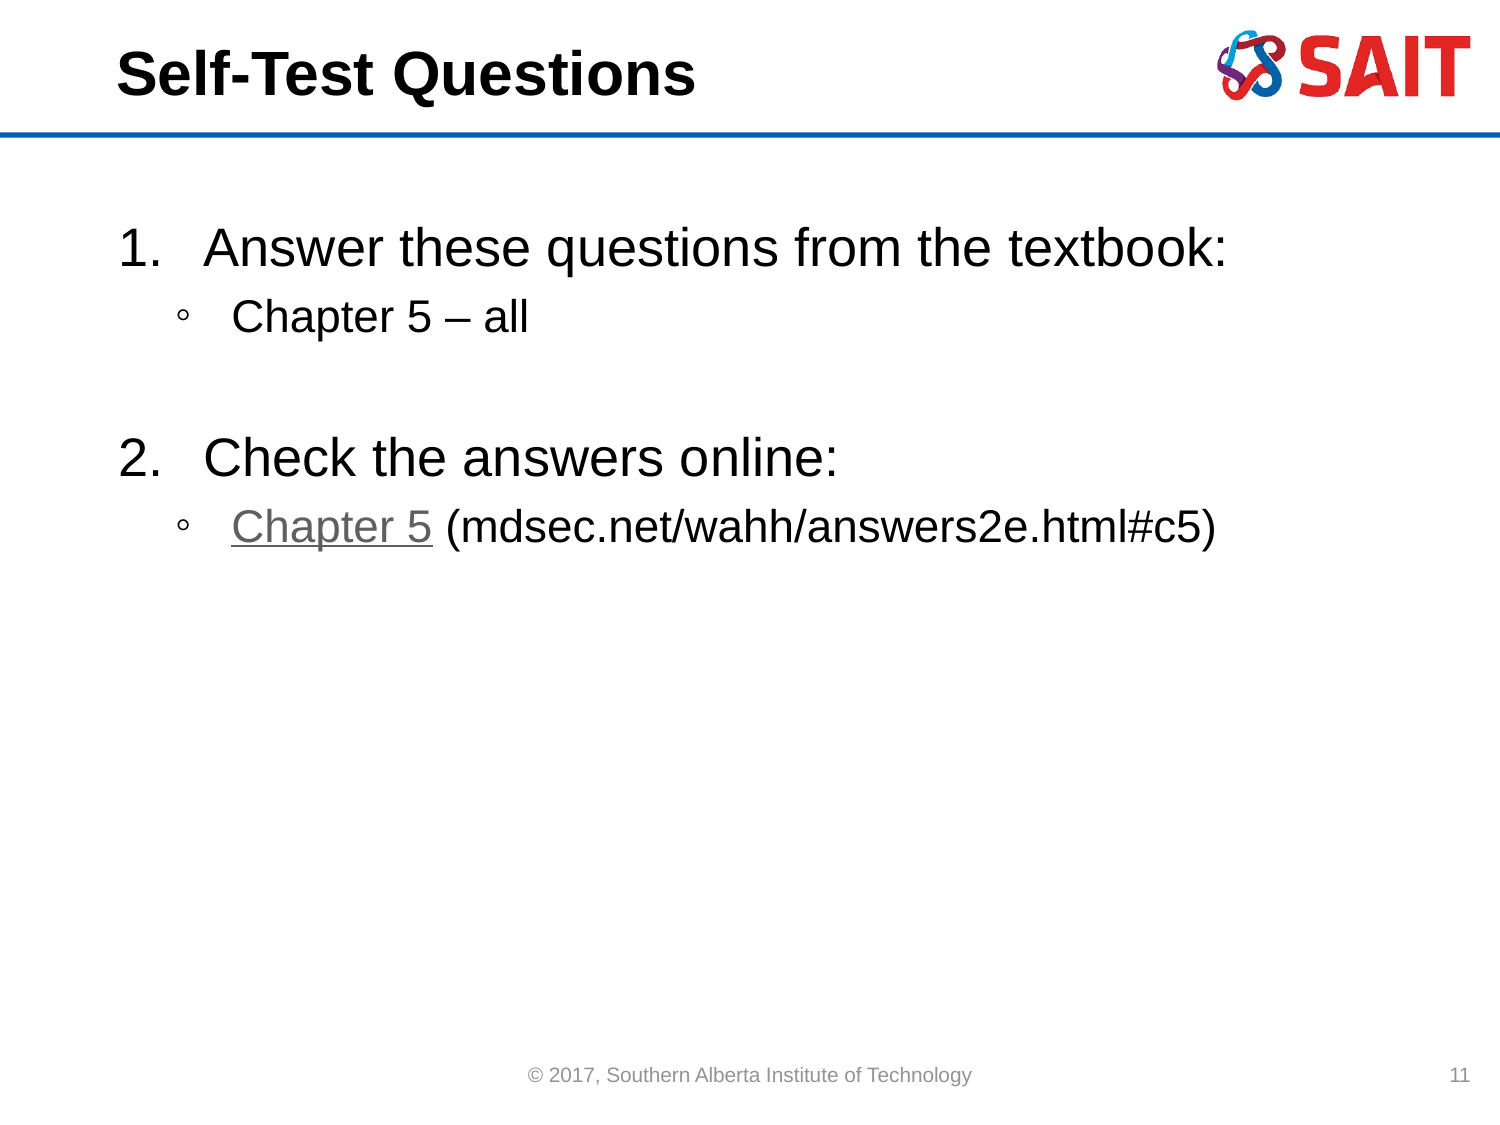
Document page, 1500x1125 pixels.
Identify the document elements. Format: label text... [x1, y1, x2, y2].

picture [1187, 0, 1500, 130]
list Answer these questions from the textbook: Chapter 5 – all Check the answers online: Chapter 5 (mdsec.net/wahh/answers2e.html#c5) [104, 204, 1426, 1020]
title Self-Test Questions [101, 25, 1200, 129]
